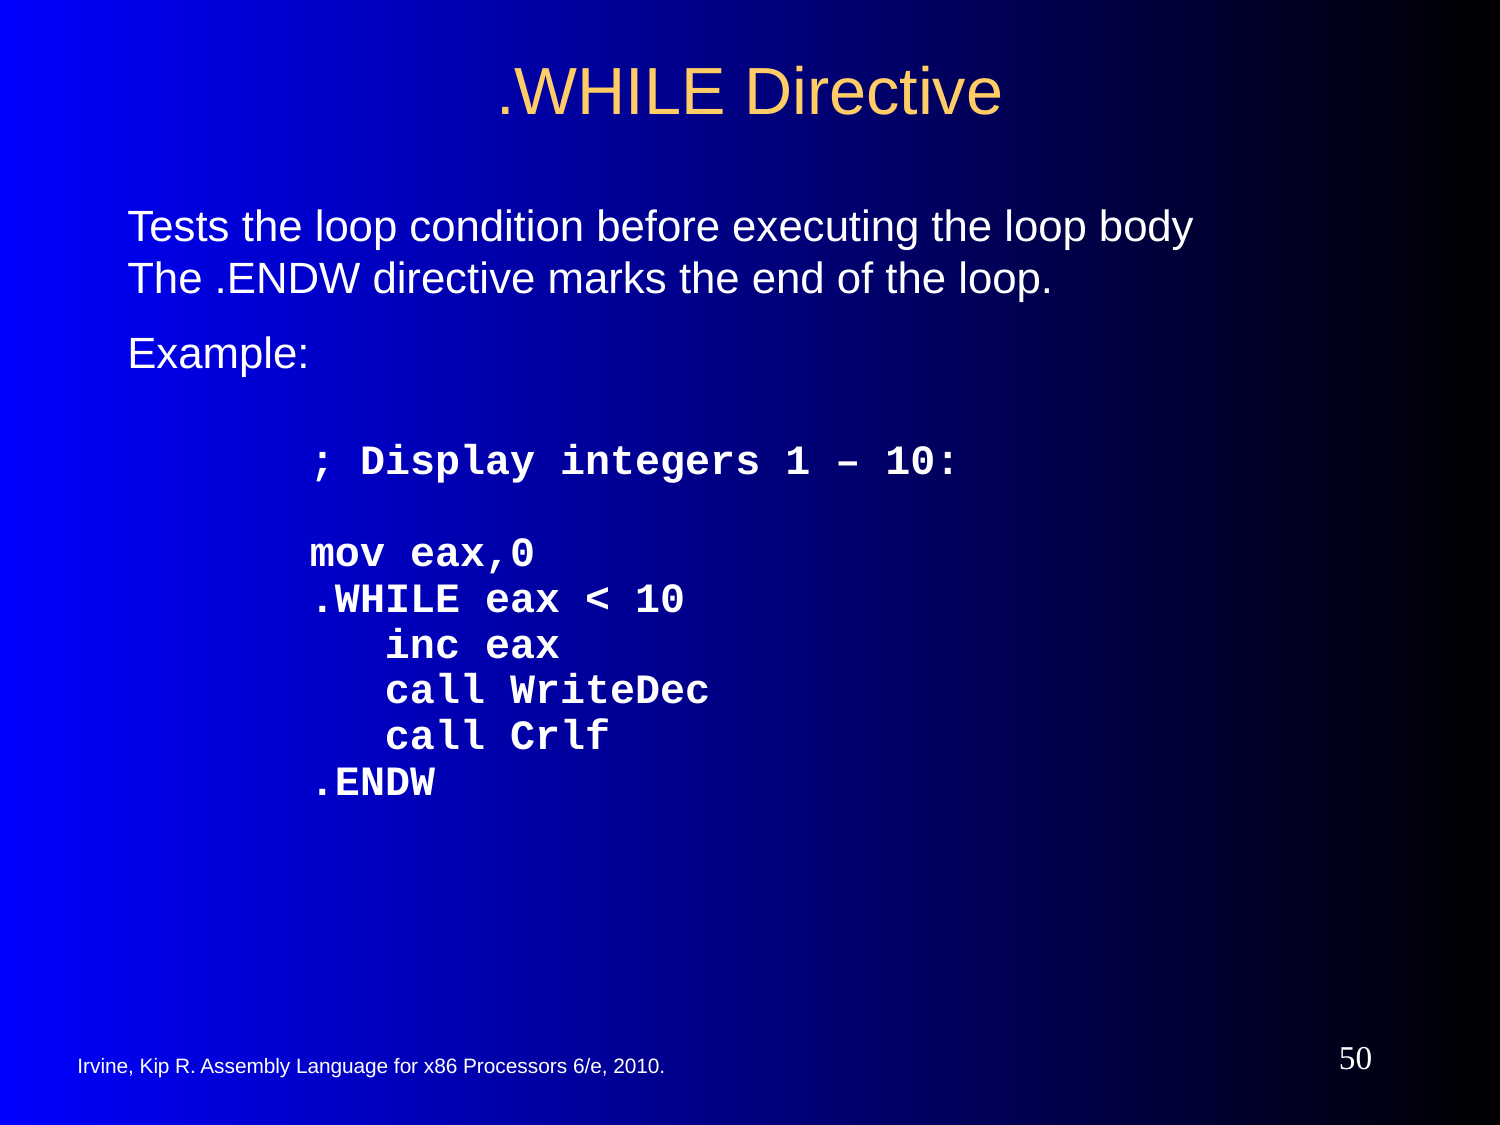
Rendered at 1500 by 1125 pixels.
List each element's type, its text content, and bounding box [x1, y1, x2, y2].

slide_number 50 [1224, 1025, 1388, 1088]
footer Irvine, Kip R. Assembly Language for x86 Processors 6/e, 2010. [62, 1040, 838, 1091]
text_box Tests the loop condition before executing the loop body The .ENDW directive marks the end of the loop. Example: [112, 174, 1375, 400]
text_box ; Display integers 1 – 10: mov eax,0 .WHILE eax < 10 inc eax call WriteDec call Crlf .ENDW [287, 424, 1125, 888]
title .WHILE Directive [112, 37, 1388, 138]
